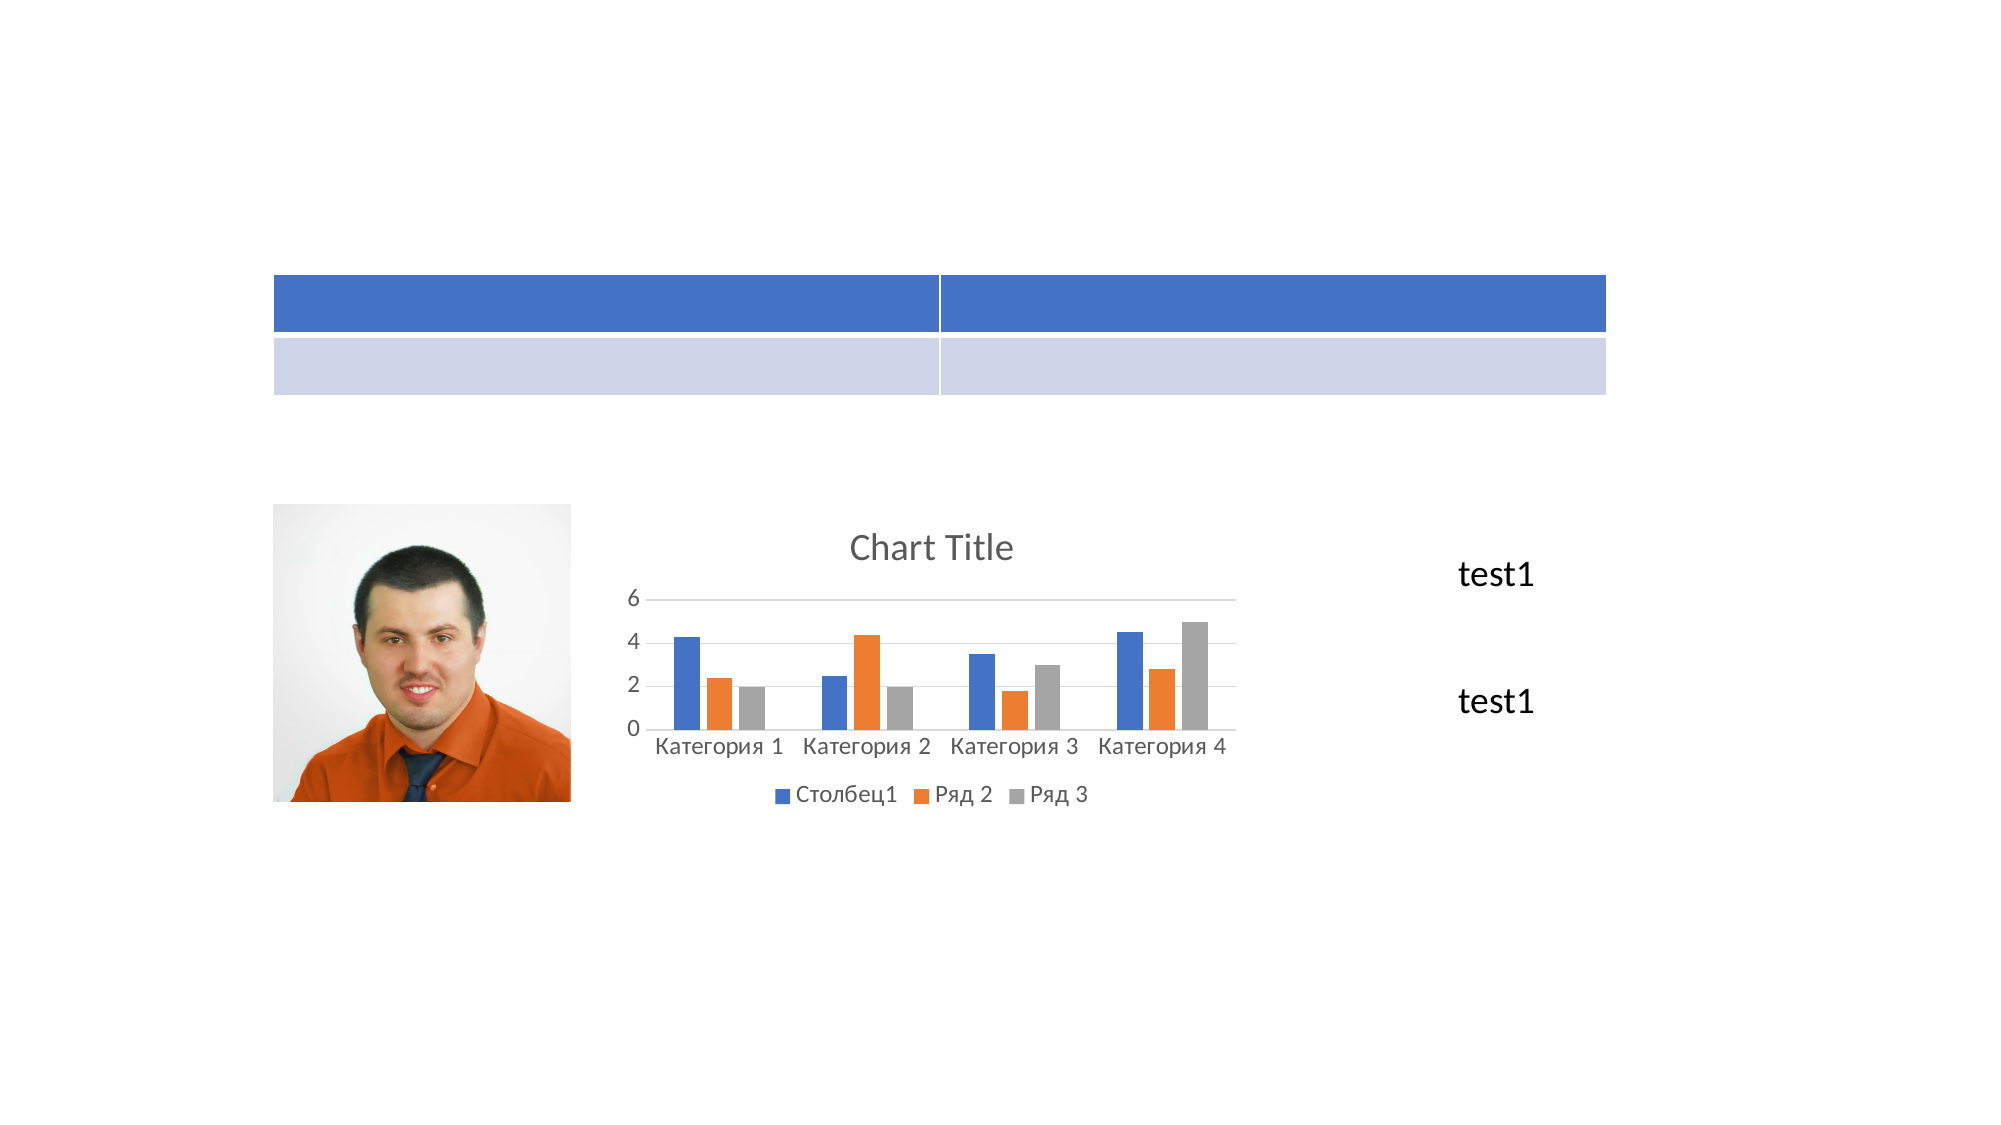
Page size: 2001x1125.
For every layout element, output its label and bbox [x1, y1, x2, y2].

table_cell [941, 338, 1606, 395]
table_header [274, 275, 939, 332]
table_cell [274, 338, 939, 395]
picture [273, 504, 571, 802]
chart [614, 504, 1249, 816]
text_box [1442, 541, 1551, 730]
table_header [941, 275, 1606, 332]
